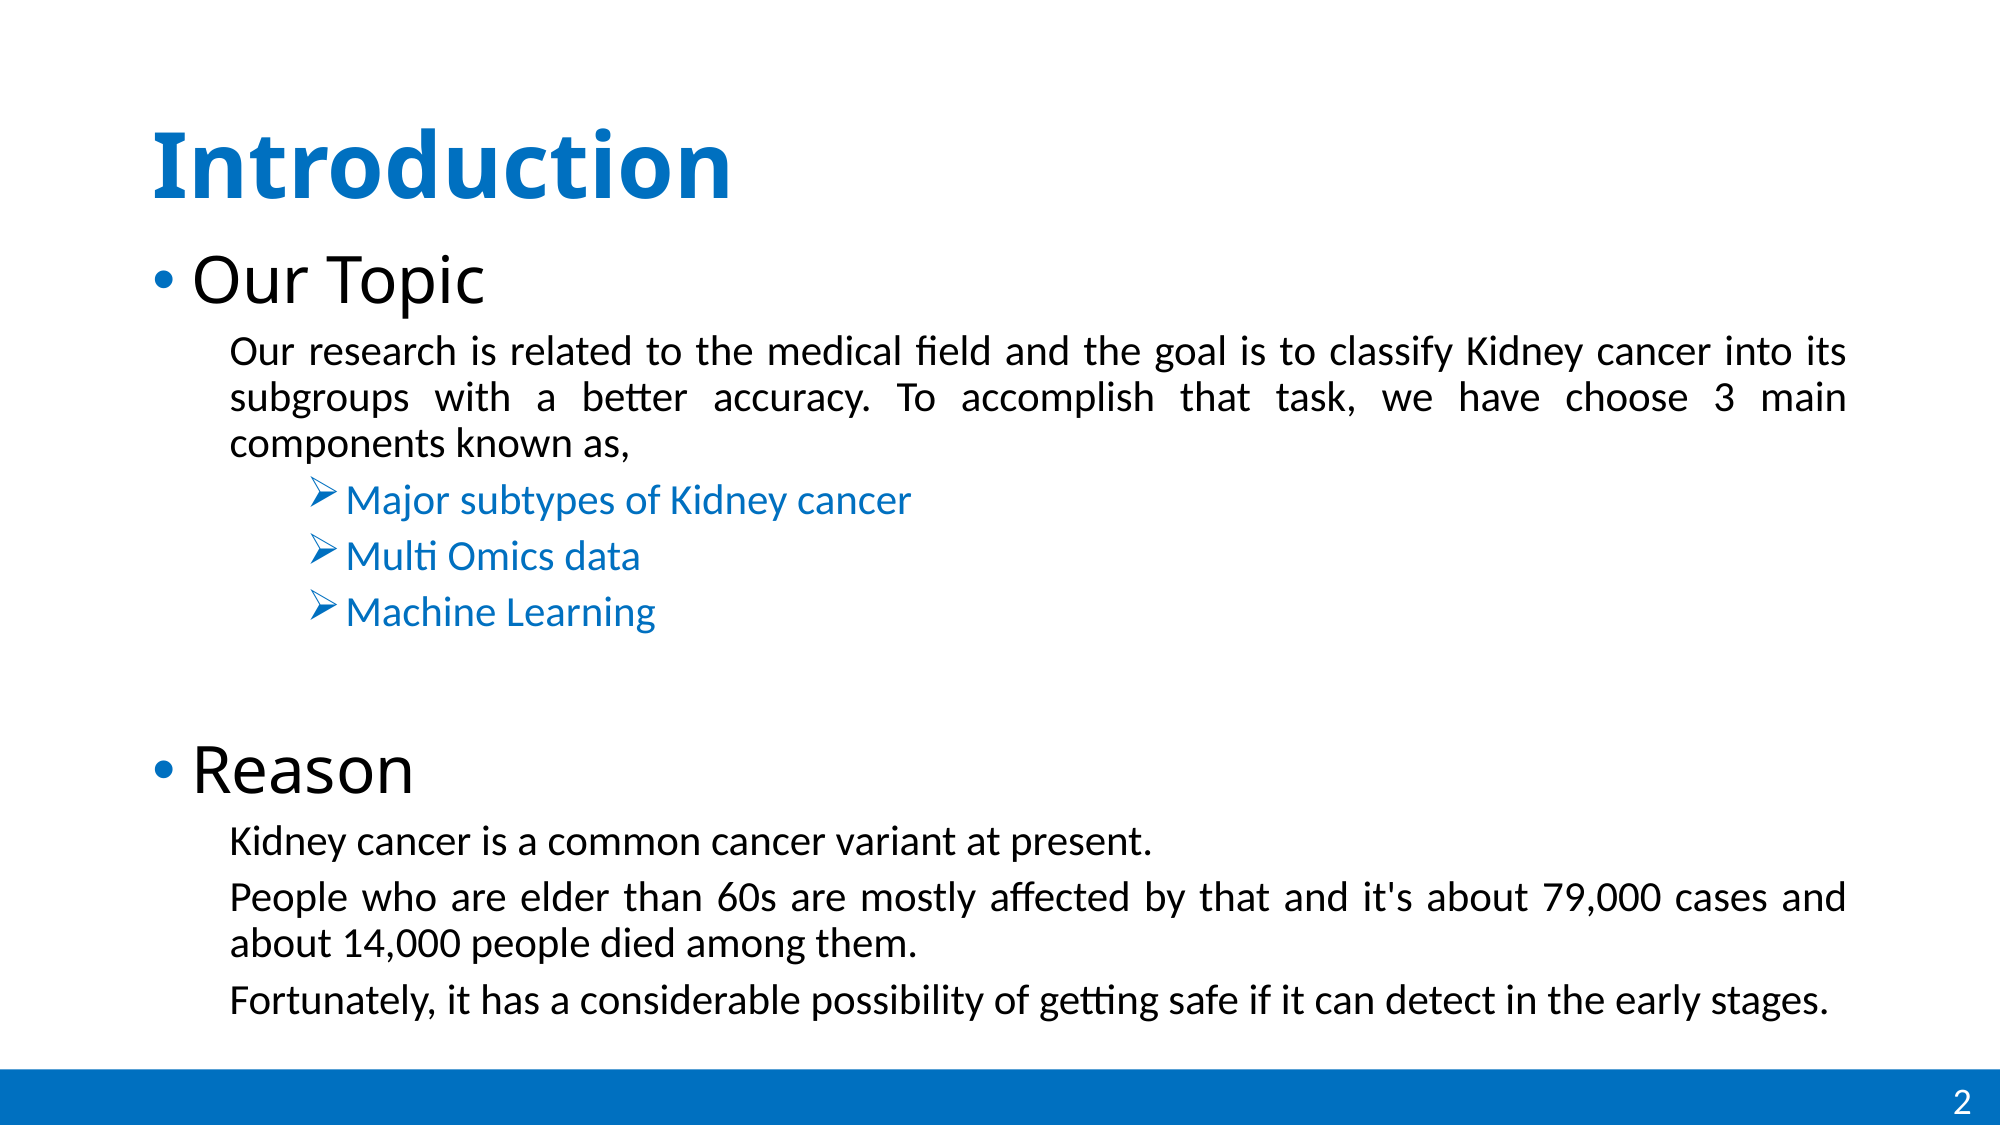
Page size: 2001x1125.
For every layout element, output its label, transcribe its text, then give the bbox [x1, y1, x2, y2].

text_box 2 [1931, 1069, 1987, 1125]
list Our Topic Our research is related to the medical field and the goal is to classify Kidney cancer into its subgroups with a better accuracy. To accomplish that task, we have choose 3 main components known as, Major subtypes of Kidney cancer Multi Omics data Machine Learning Reason Kidney cancer is a common cancer variant at present. People who are elder than 60s are mostly affected by that and it's about 79,000 cases and about 14,000 people died among them. Fortunately, it has a considerable possibility of getting safe if it can detect in the early stages. [137, 239, 1863, 1066]
text_box [0, 1068, 2000, 1125]
title Introduction [137, 59, 1863, 239]
